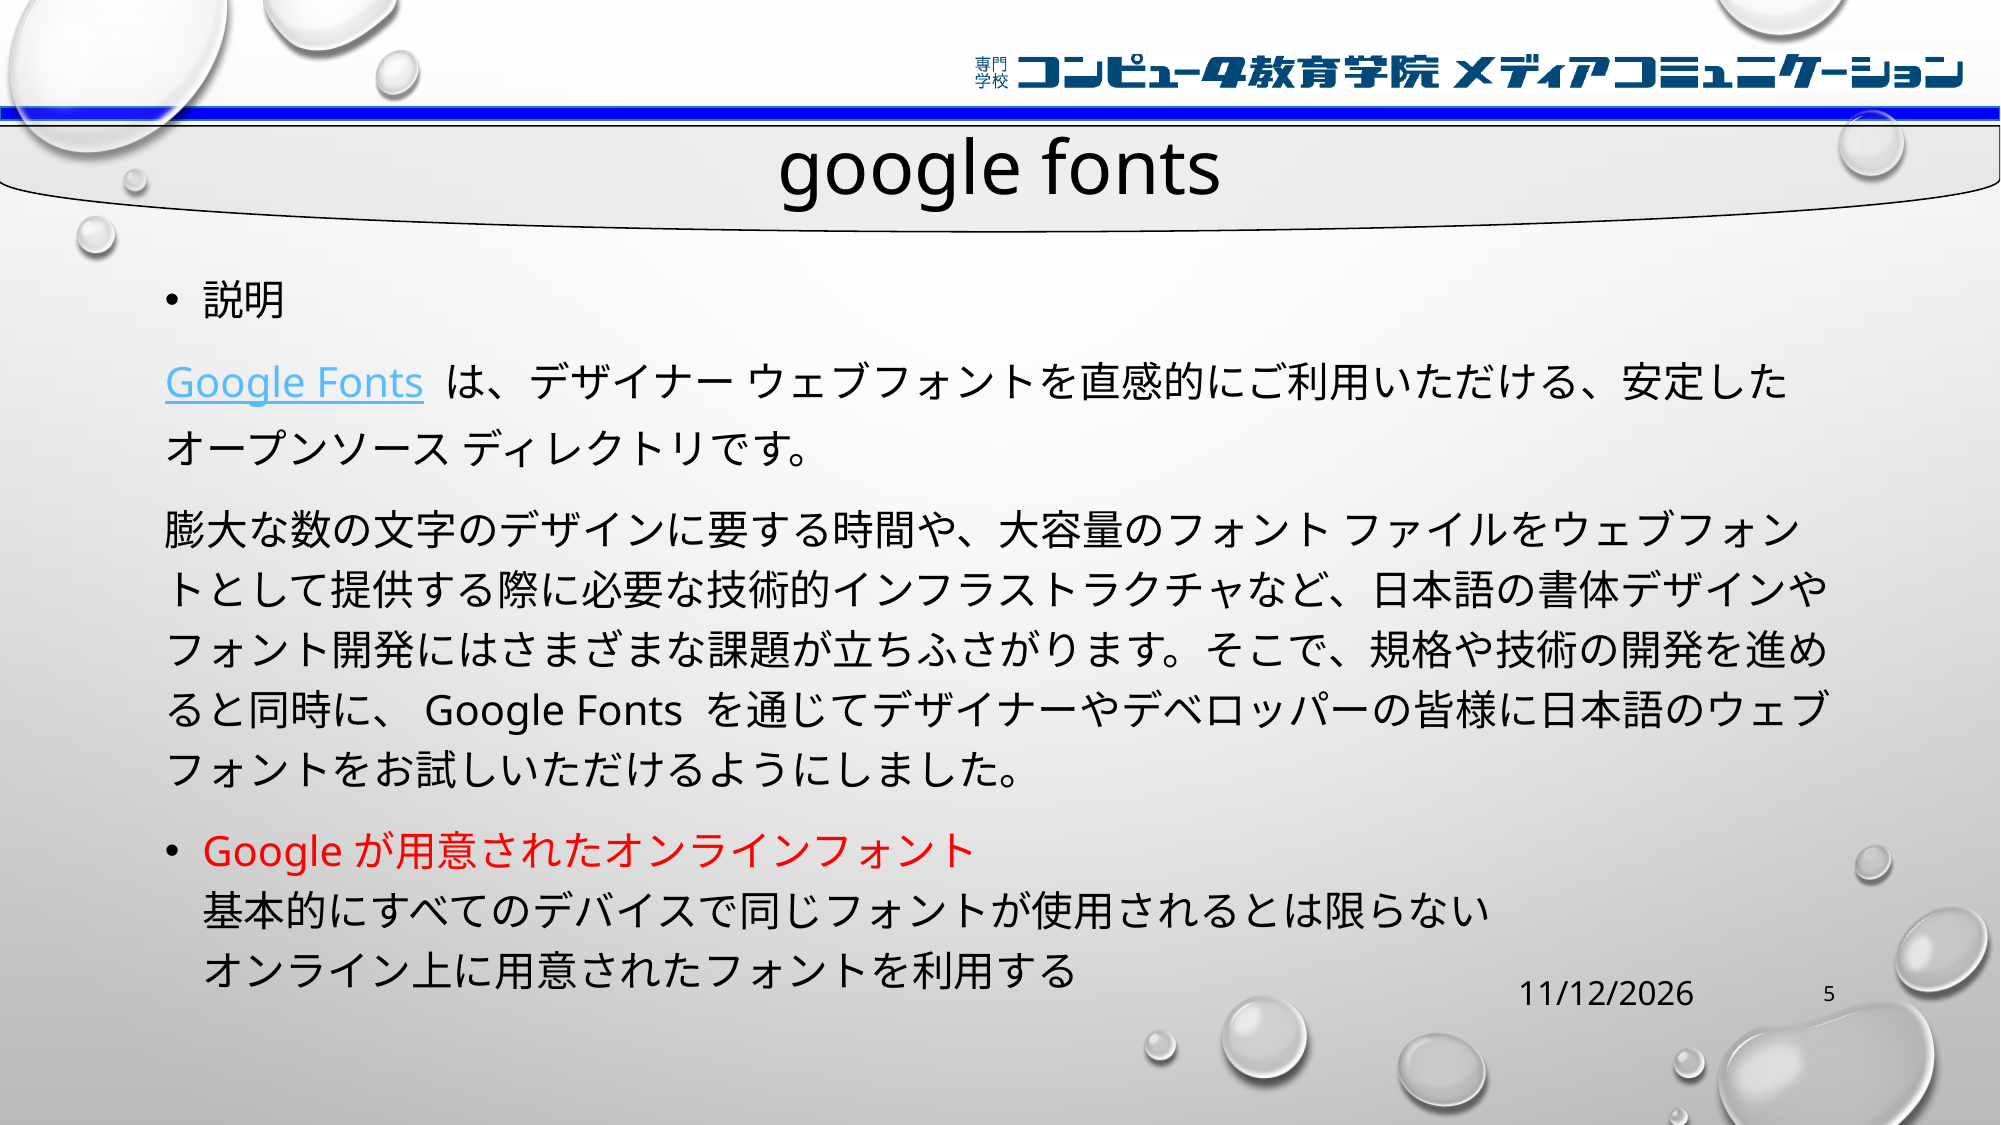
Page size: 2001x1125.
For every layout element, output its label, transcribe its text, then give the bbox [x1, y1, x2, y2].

title google fonts [149, 101, 1851, 239]
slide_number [1259, 965, 1710, 1025]
picture [0, 0, 2000, 125]
slide_number 5 [1724, 965, 1851, 1025]
picture [0, 183, 2000, 1125]
list 説明 Google Fonts は、デザイナー ウェブフォントを直感的にご利用いただける、安定したオープンソース ディレクトリです。 膨大な数の文字のデザインに要する時間や、大容量のフォント ファイルをウェブフォントとして提供する際に必要な技術的インフラストラクチャなど、日本語の書体デザインやフォント開発にはさまざまな課題が立ちふさがります。そこで、規格や技術の開発を進めると同時に、Google Fonts を通じてデザイナーやデベロッパーの皆様に日本語のウェブフォントをお試しいただけるようにしました。 Googleが用意されたオンラインフォント 基本的にすべてのデバイスで同じフォントが使用されるとは限らない オンライン上に用意されたフォントを利用する [149, 256, 1850, 957]
